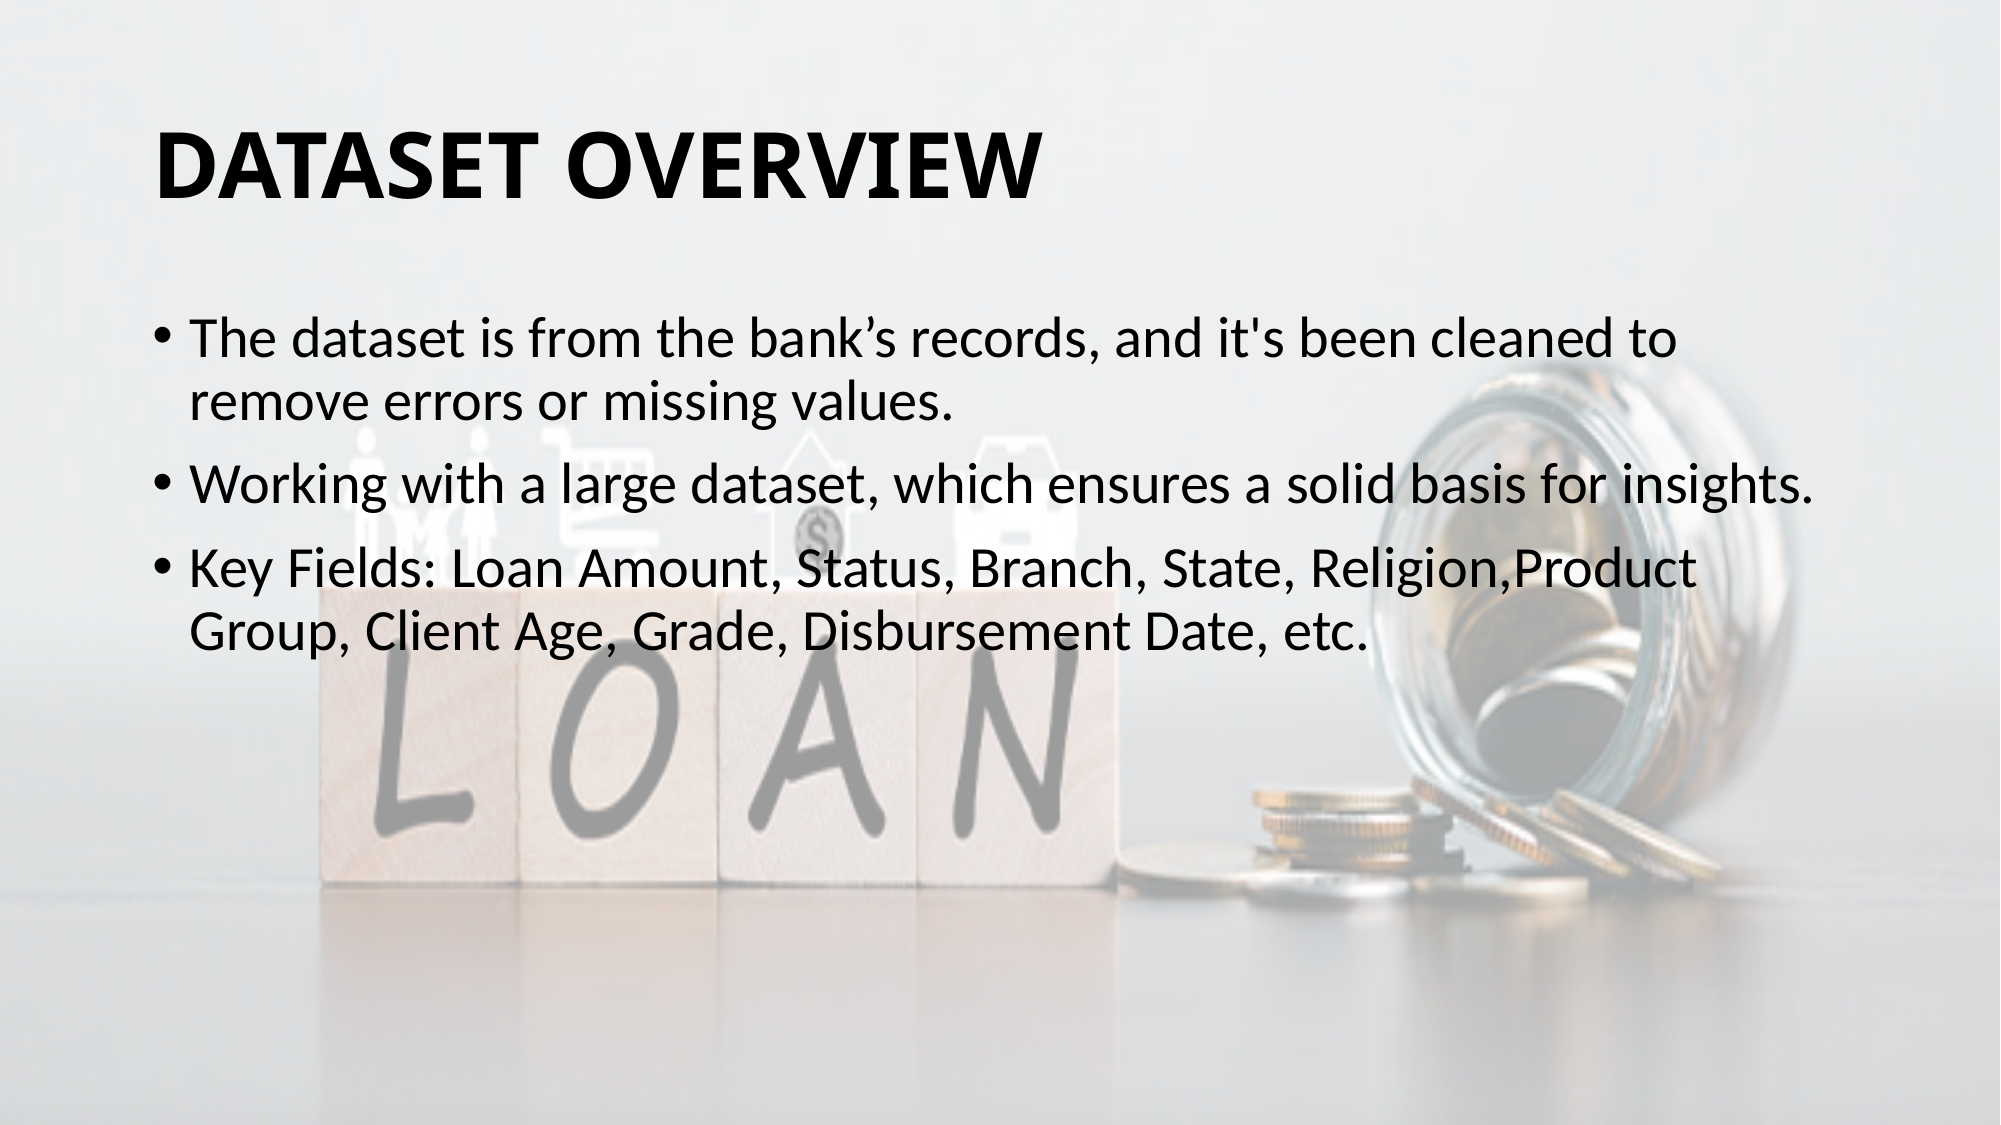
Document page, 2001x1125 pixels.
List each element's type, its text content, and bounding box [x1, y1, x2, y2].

title DATASET OVERVIEW [137, 59, 1863, 278]
list The dataset is from the bank’s records, and it's been cleaned to remove errors or missing values. Working with a large dataset, which ensures a solid basis for insights. Key Fields: Loan Amount, Status, Branch, State, Religion,Product Group, Client Age, Grade, Disbursement Date, etc. [137, 299, 1863, 1014]
